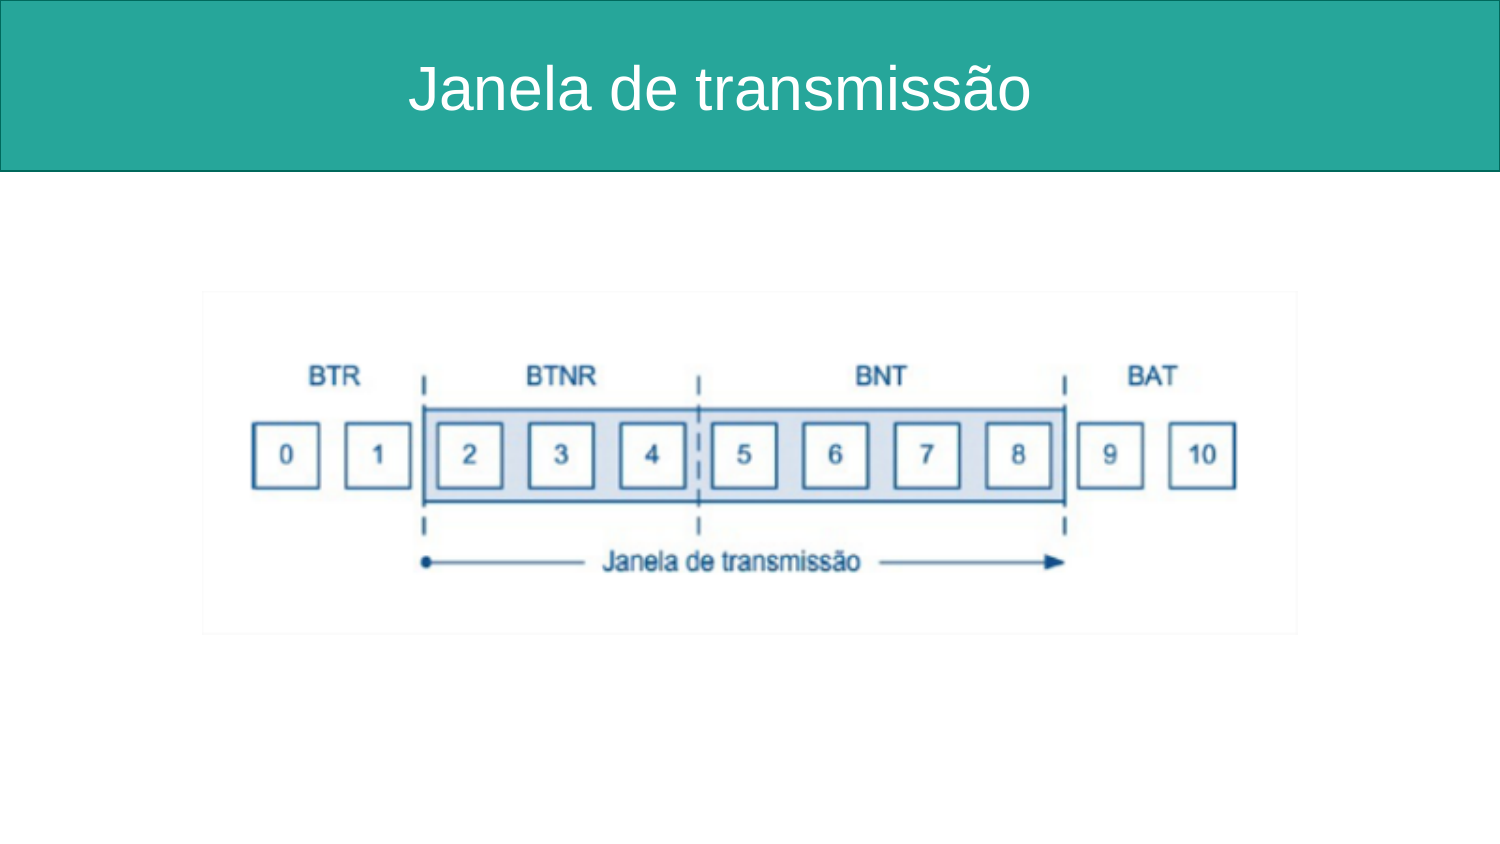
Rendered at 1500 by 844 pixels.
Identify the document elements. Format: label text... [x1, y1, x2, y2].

text_box [0, 0, 1500, 171]
text_box Janela de transmissão [109, 33, 1332, 138]
picture [202, 291, 1298, 635]
